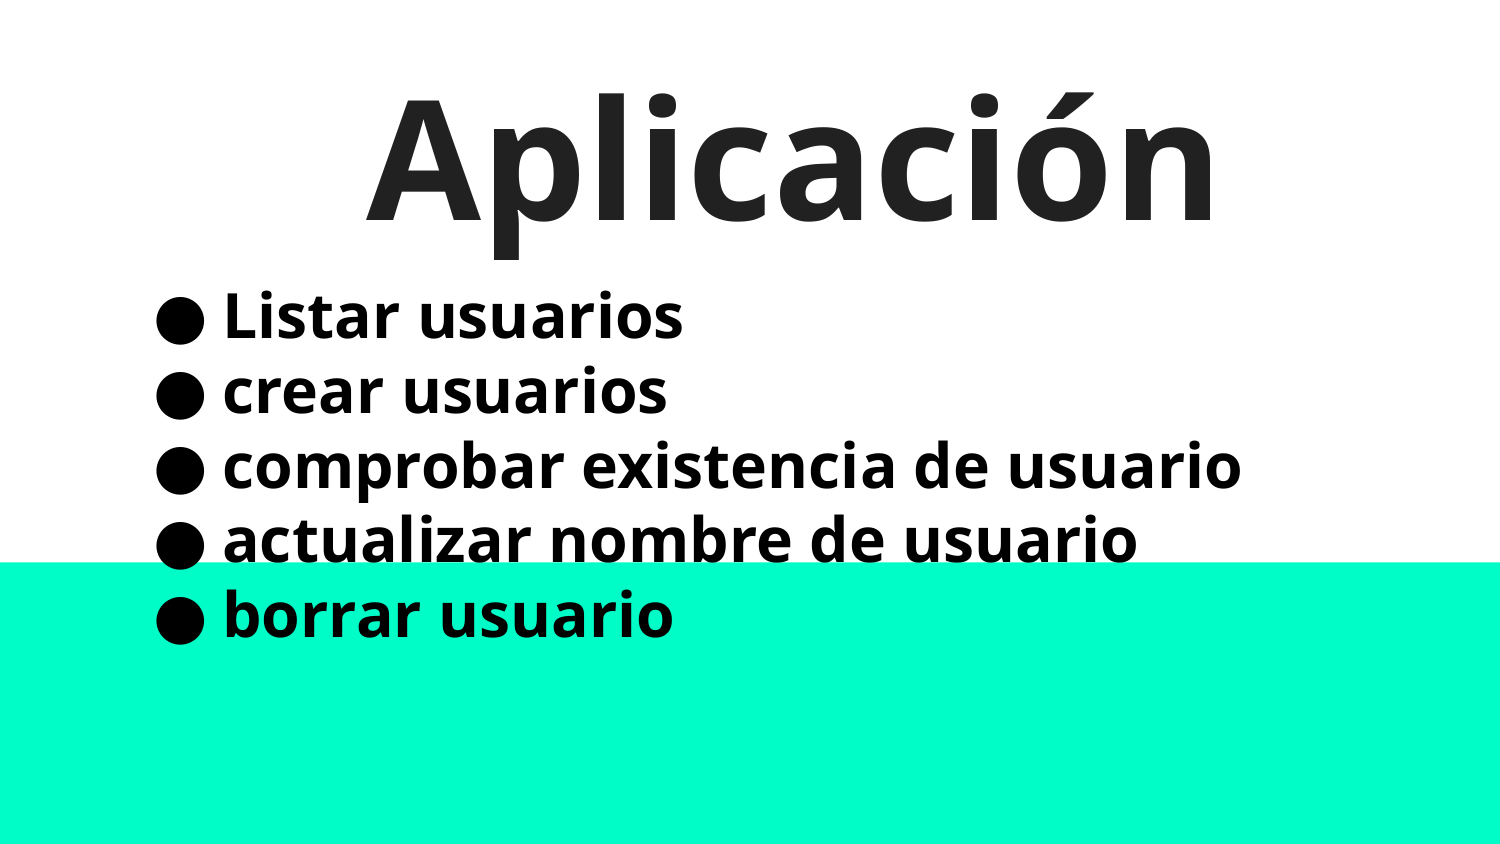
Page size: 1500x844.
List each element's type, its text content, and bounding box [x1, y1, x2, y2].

text_box Listar usuarios crear usuarios comprobar existencia de usuario actualizar nombre de usuario borrar usuario [132, 260, 1338, 371]
title Aplicación [51, 64, 1395, 244]
